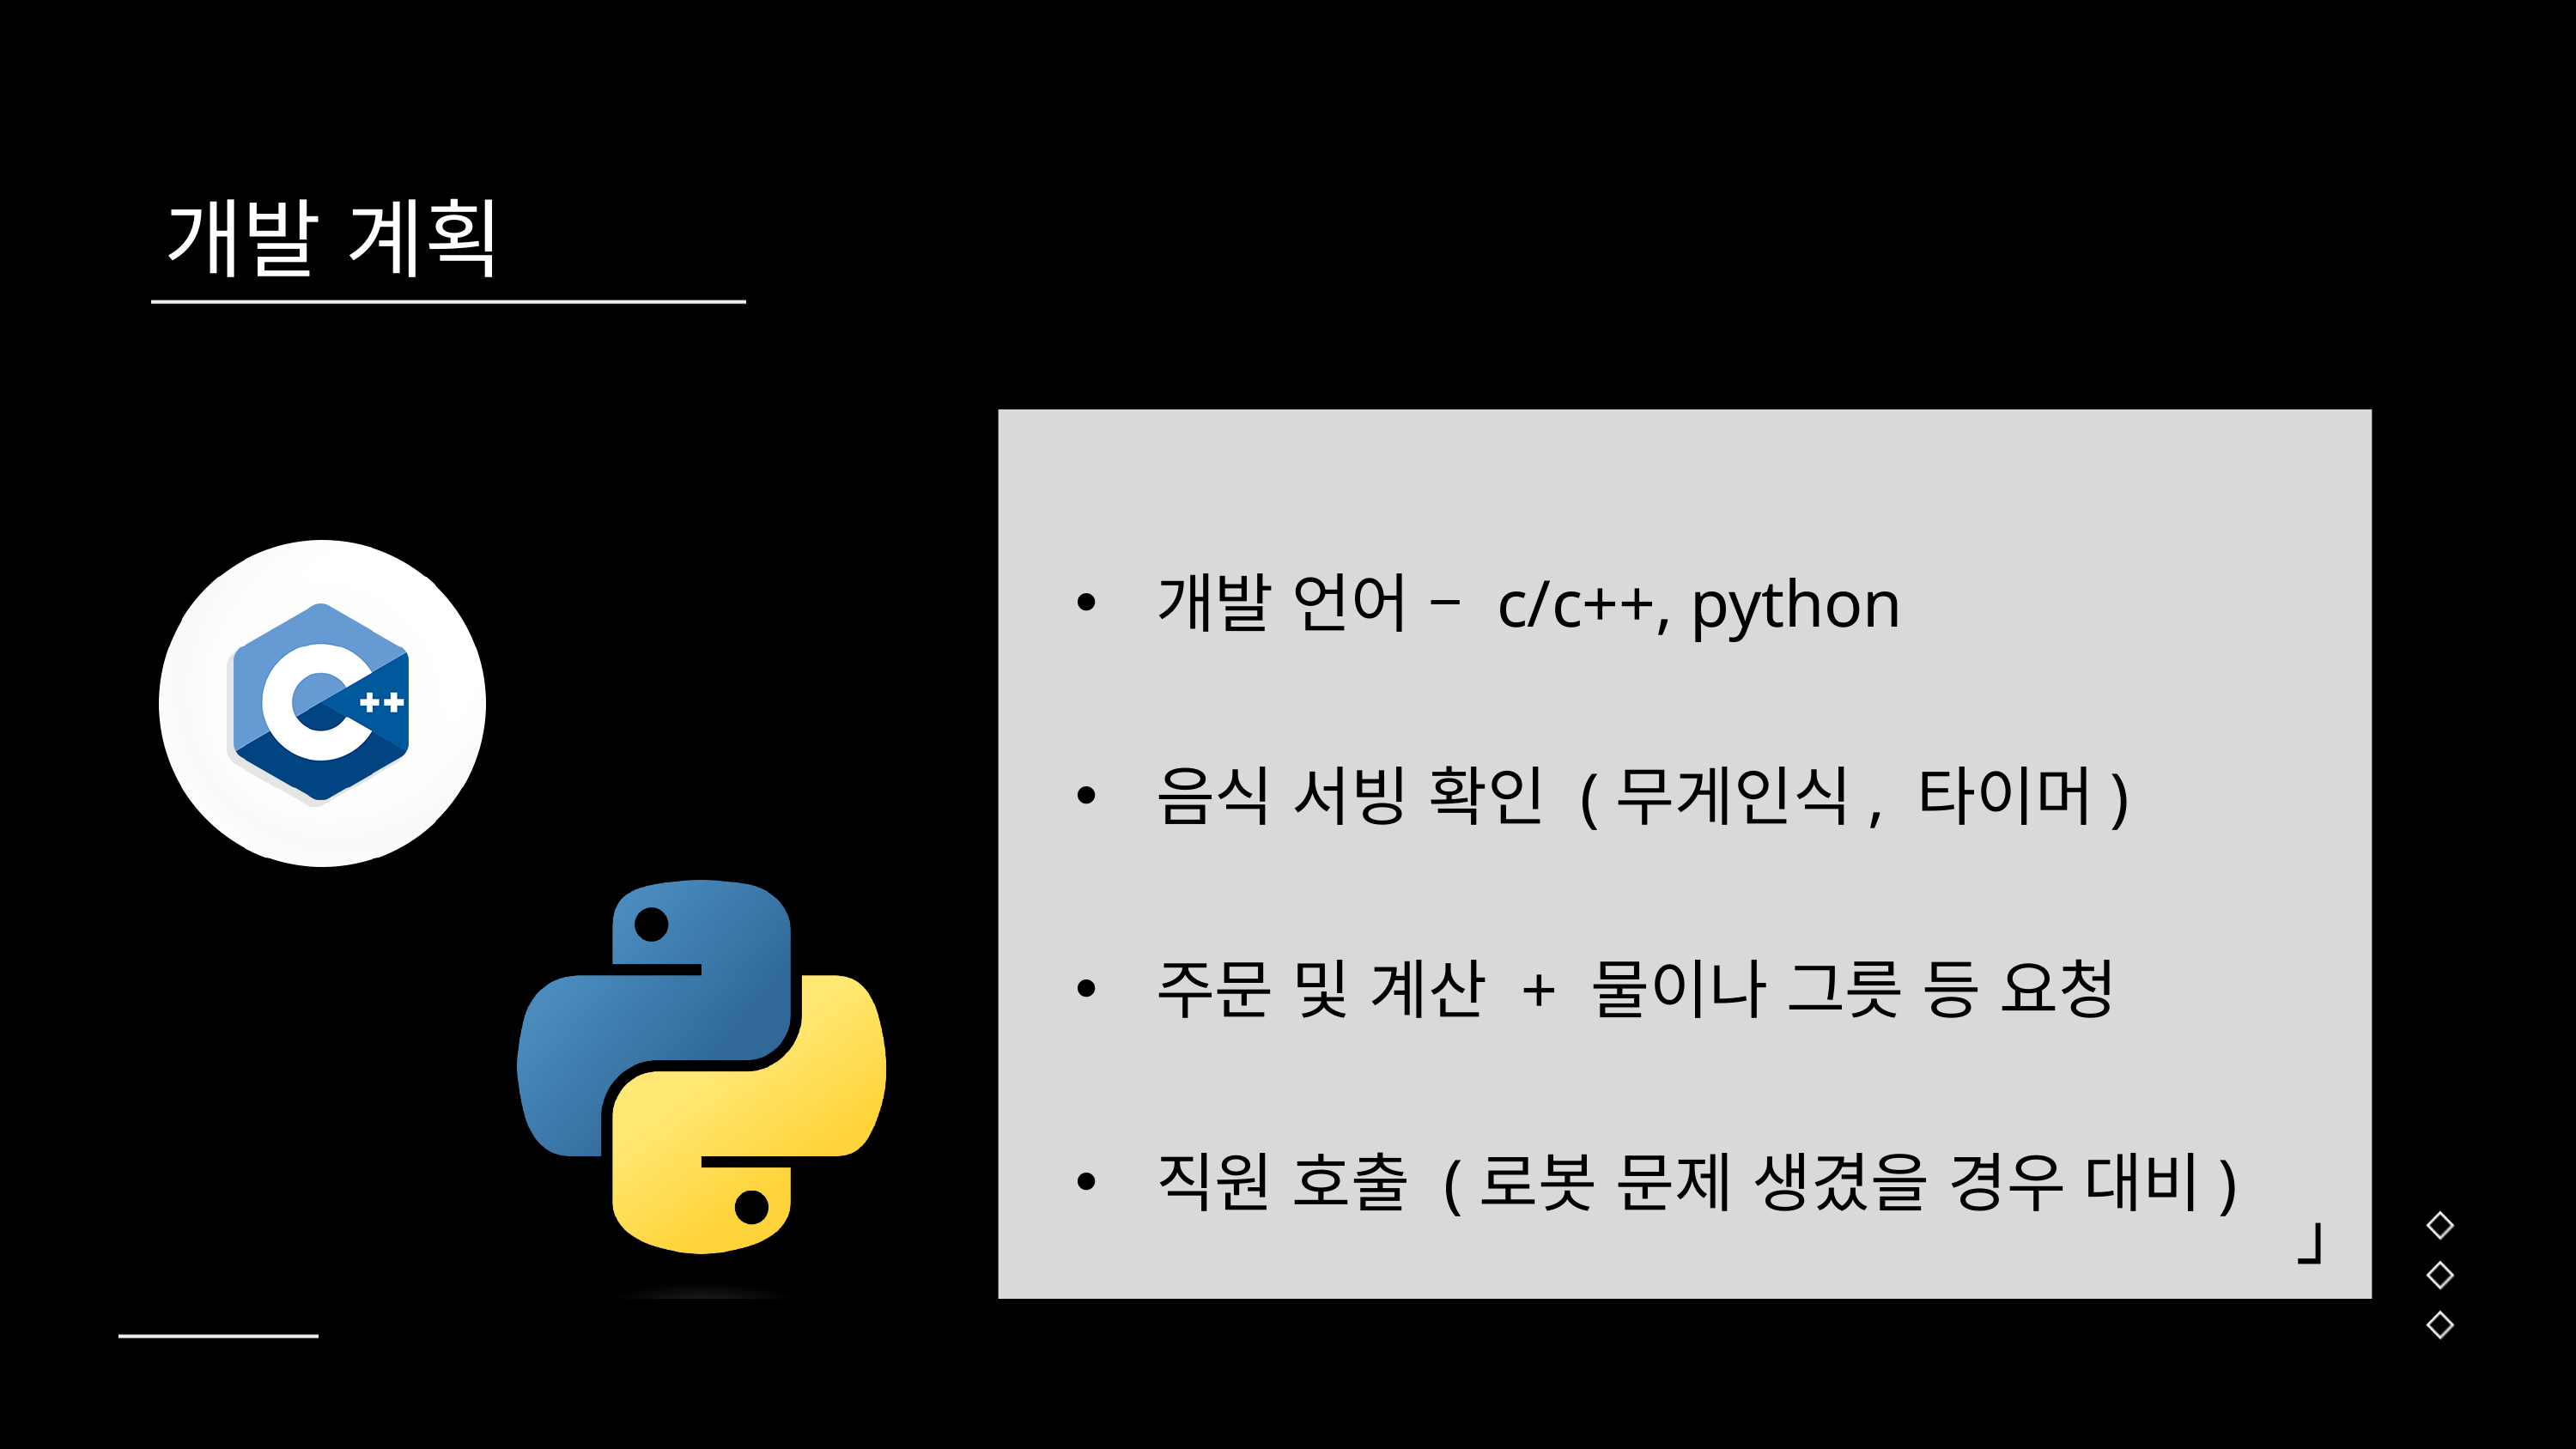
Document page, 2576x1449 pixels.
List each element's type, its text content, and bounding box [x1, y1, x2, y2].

text_box [996, 408, 2374, 1300]
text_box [2425, 1210, 2455, 1340]
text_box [151, 294, 746, 310]
text_box 개발 계획 [151, 178, 1708, 294]
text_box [118, 1329, 319, 1344]
picture [516, 880, 899, 1300]
text_box 개발 언어 – c/c++, python 음식 서빙 확인 (무게인식, 타이머) 주문 및 계산 + 물이나 그릇 등 요청 직원 호출 (로봇 문제 생겼을 경우 대비) [1062, 440, 2576, 1419]
picture [118, 506, 495, 928]
text_box ┘ [2286, 1212, 2372, 1303]
